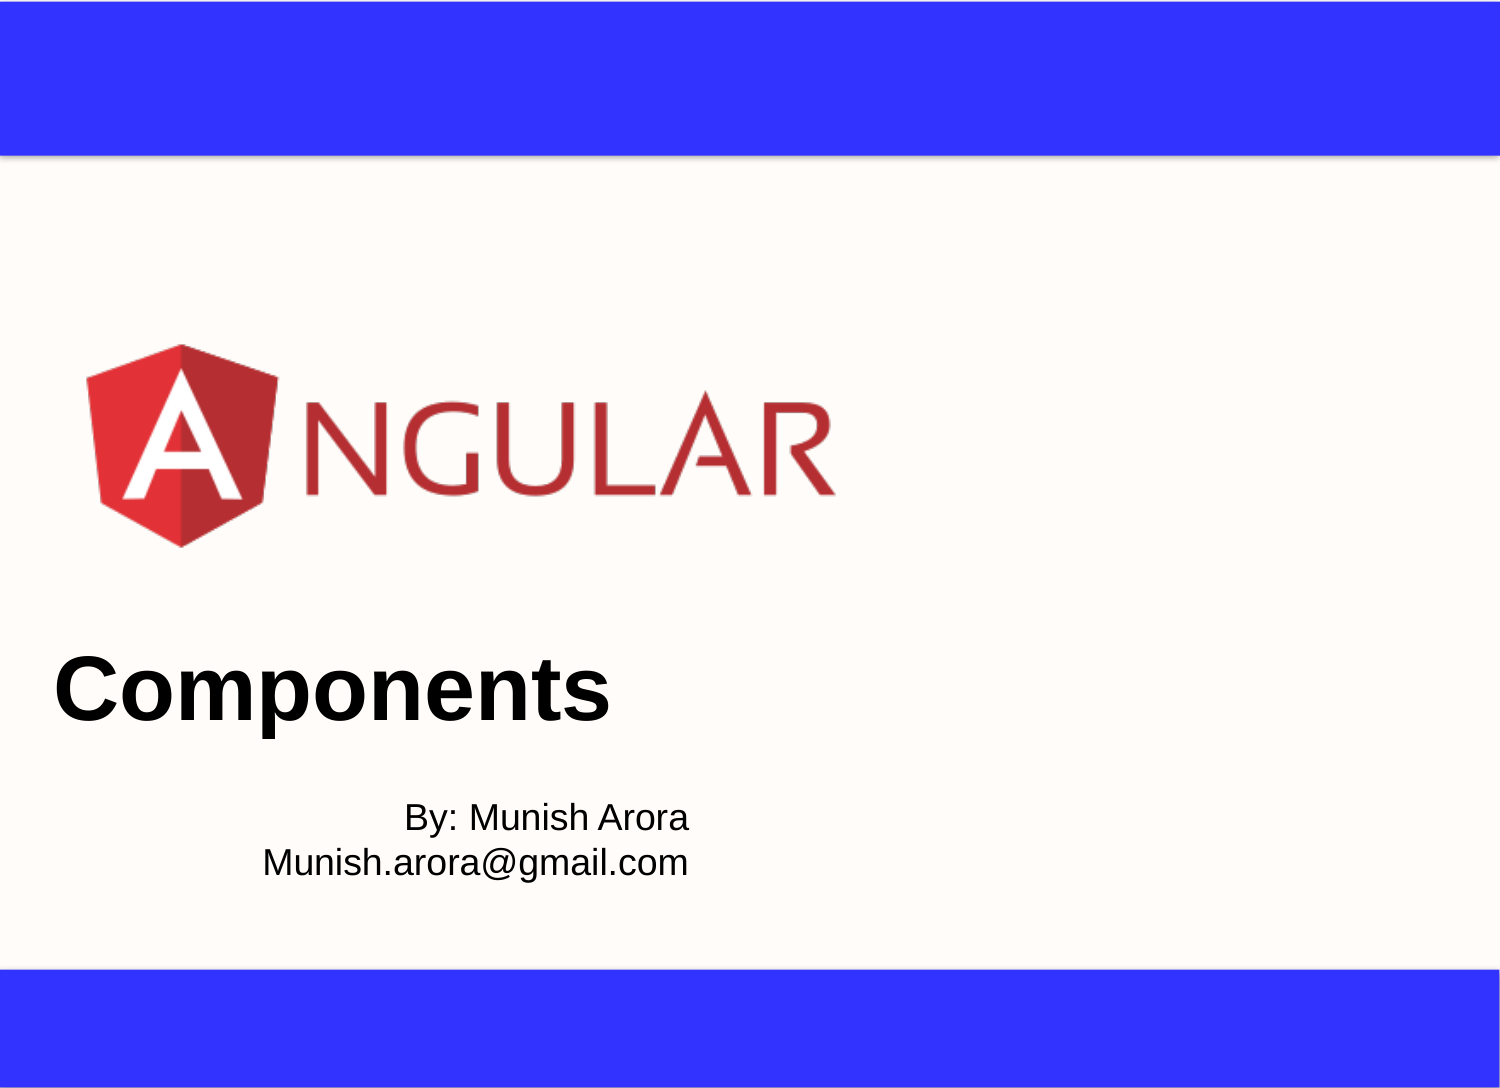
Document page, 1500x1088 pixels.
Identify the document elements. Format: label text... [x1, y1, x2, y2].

text_box By: Munish Arora Munish.arora@gmail.com [53, 727, 690, 949]
text_box [0, 969, 1500, 1088]
text_box Components [53, 641, 1250, 737]
picture [52, 240, 870, 650]
